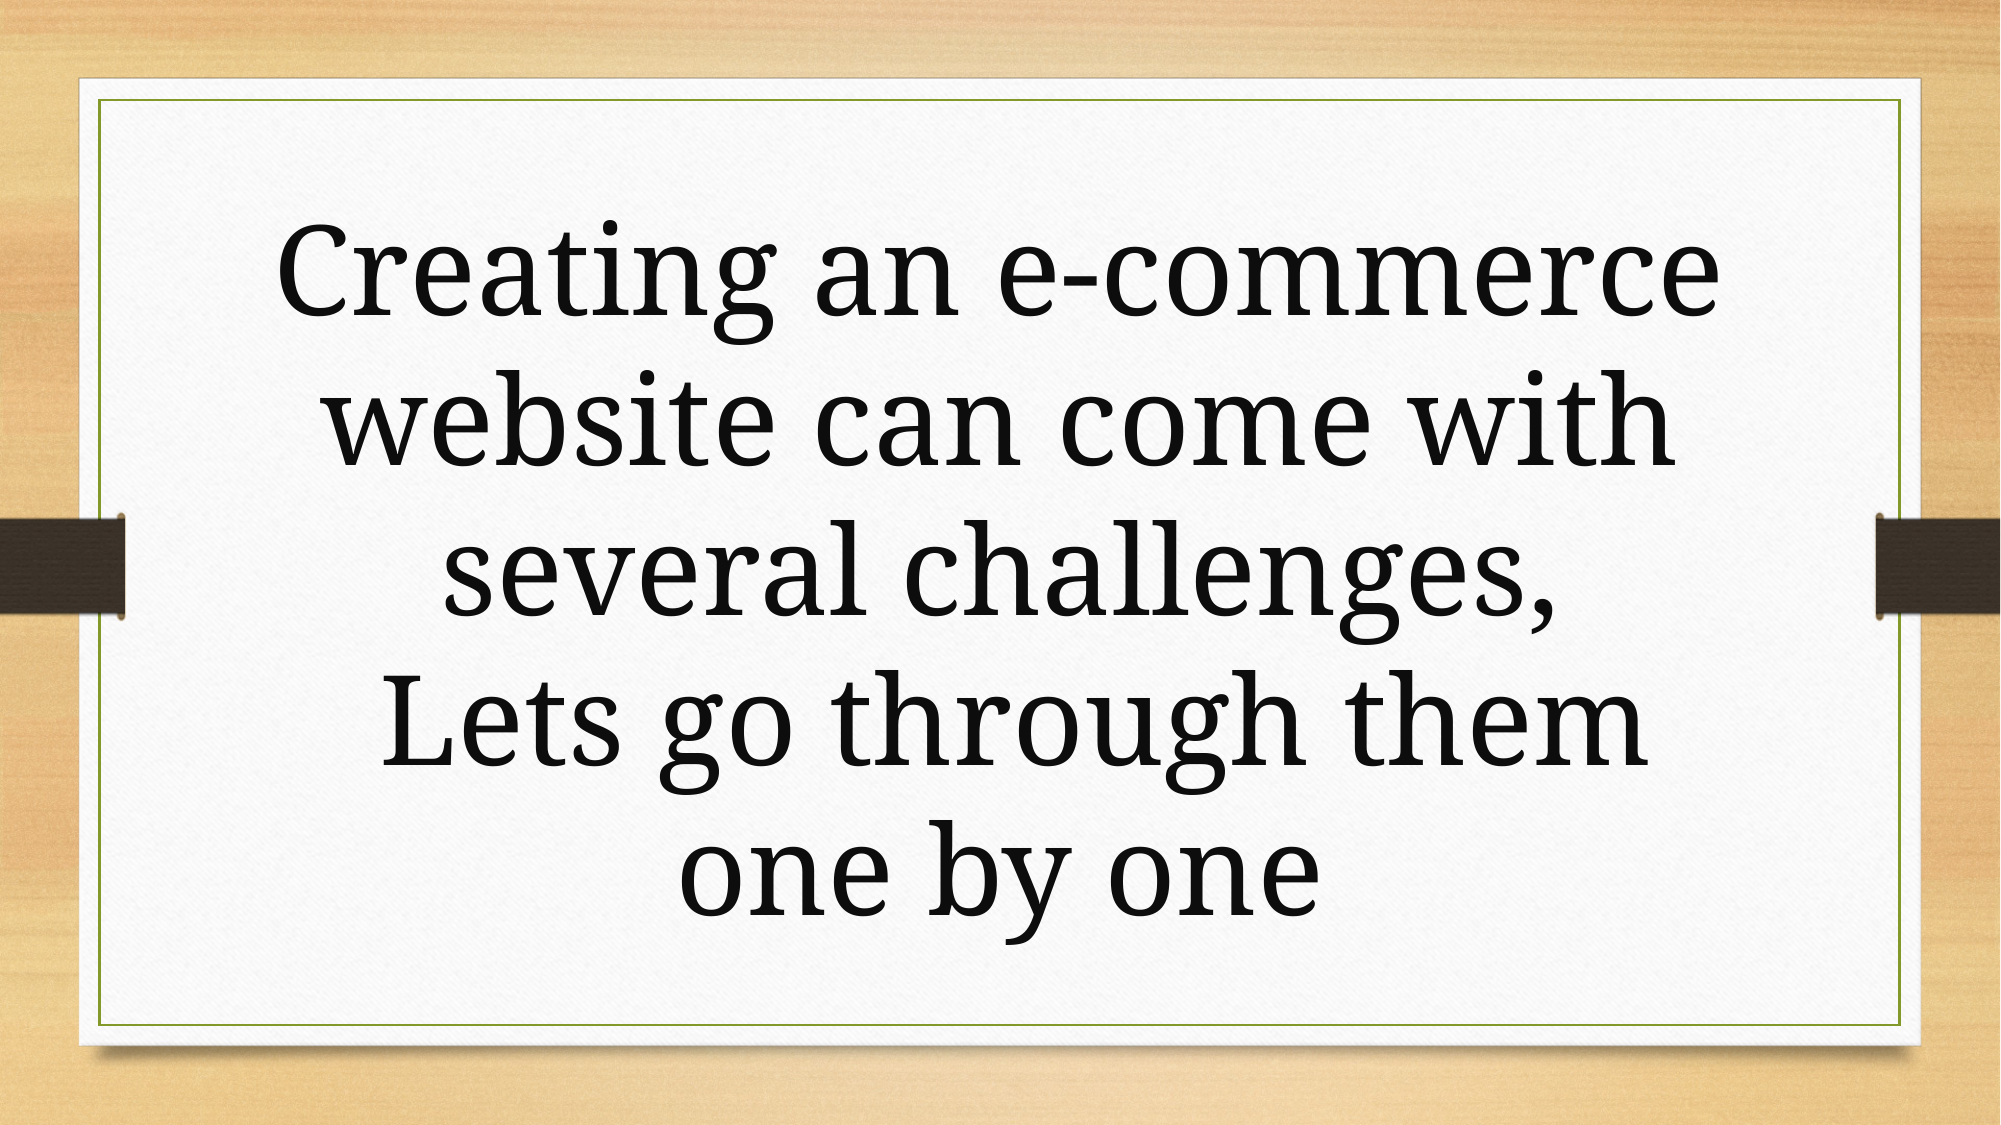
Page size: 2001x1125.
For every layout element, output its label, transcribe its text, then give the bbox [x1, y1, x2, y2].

picture [0, 0, 2001, 1125]
title Creating an e-commerce website can come with several challenges, Lets go through them one by one [212, 161, 1788, 970]
